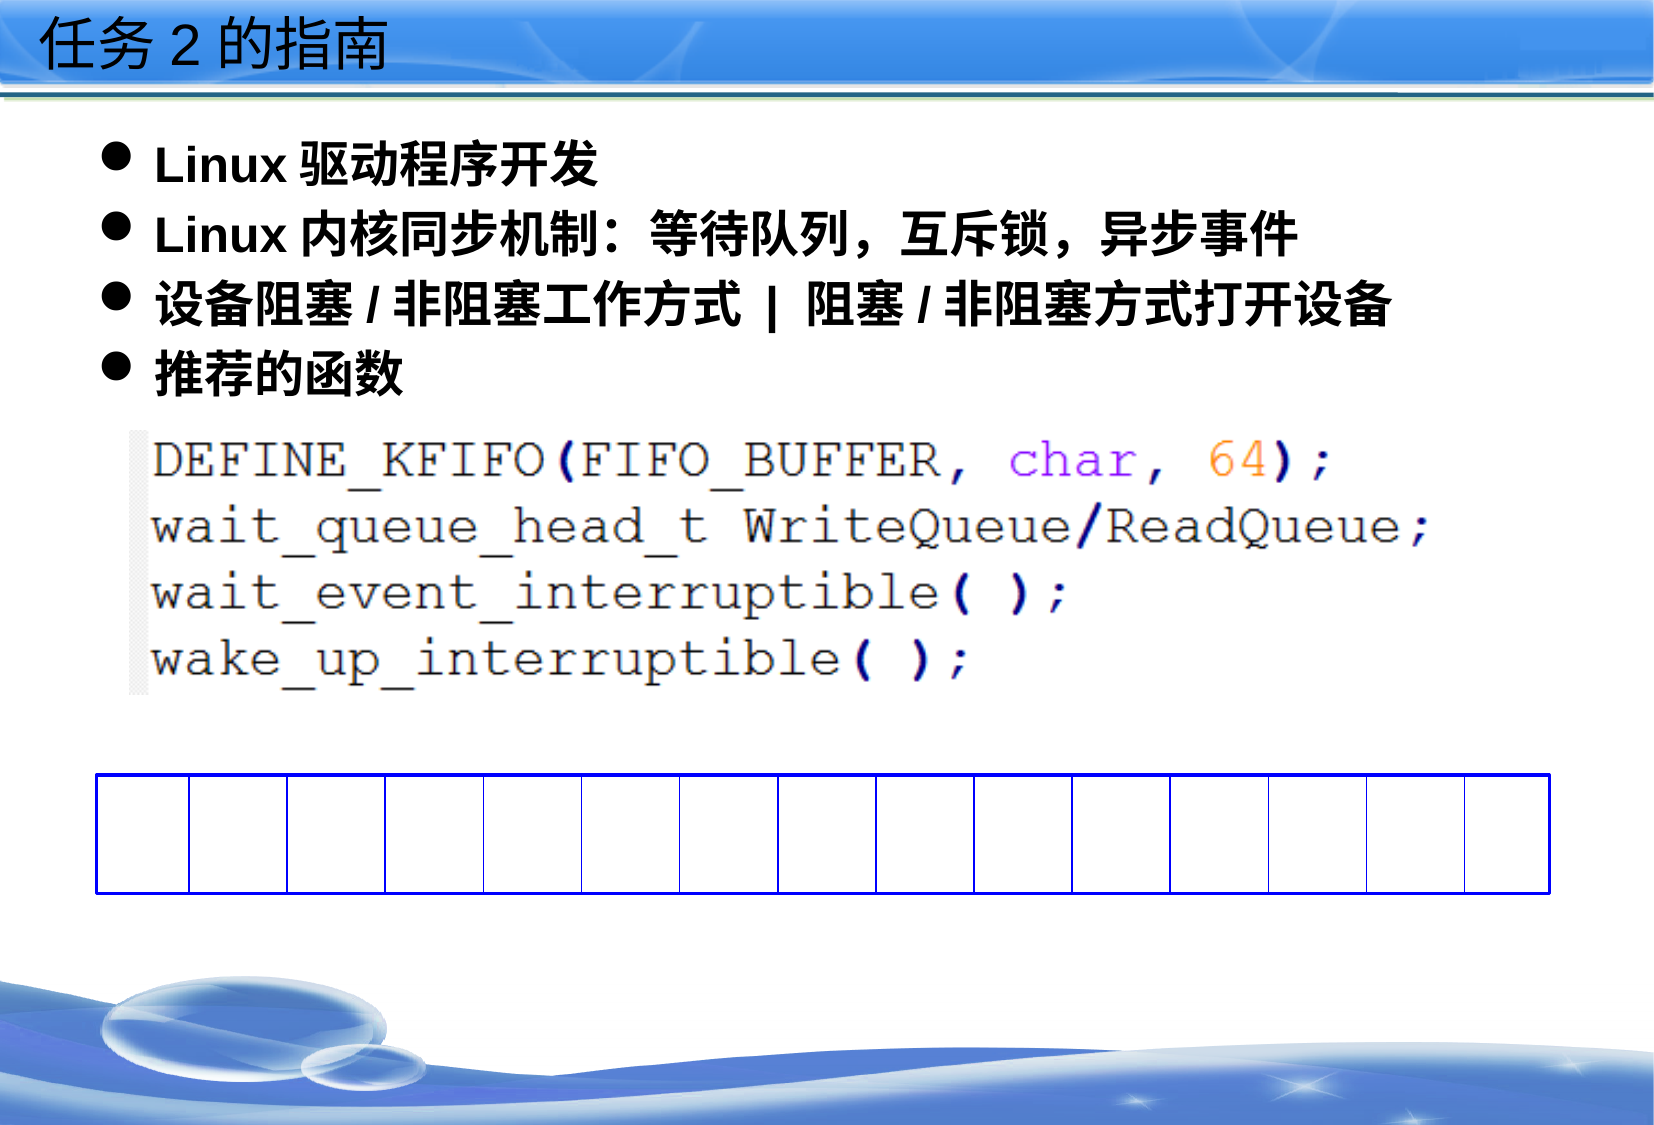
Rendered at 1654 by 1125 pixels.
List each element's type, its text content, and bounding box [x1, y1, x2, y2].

text_box [1171, 775, 1268, 894]
text_box [975, 775, 1071, 894]
text_box [779, 775, 875, 894]
title 任务2的指南 [23, 0, 887, 86]
text_box [680, 775, 777, 894]
text_box [484, 775, 581, 894]
text_box [877, 775, 973, 894]
text_box [288, 775, 384, 894]
picture [0, 0, 1654, 88]
text_box [190, 775, 286, 894]
text_box [96, 775, 188, 894]
text_box [1269, 775, 1366, 894]
picture [0, 976, 1654, 1125]
text_box [1367, 775, 1464, 894]
list Linux驱动程序开发 Linux内核同步机制：等待队列，互斥锁，异步事件 设备阻塞/非阻塞工作方式 | 阻塞/非阻塞方式打开设备 推荐的函数 [82, 125, 1572, 1006]
text_box [1073, 775, 1169, 894]
picture [129, 430, 1454, 695]
text_box [1465, 775, 1550, 894]
text_box [582, 775, 679, 894]
text_box [386, 775, 483, 894]
